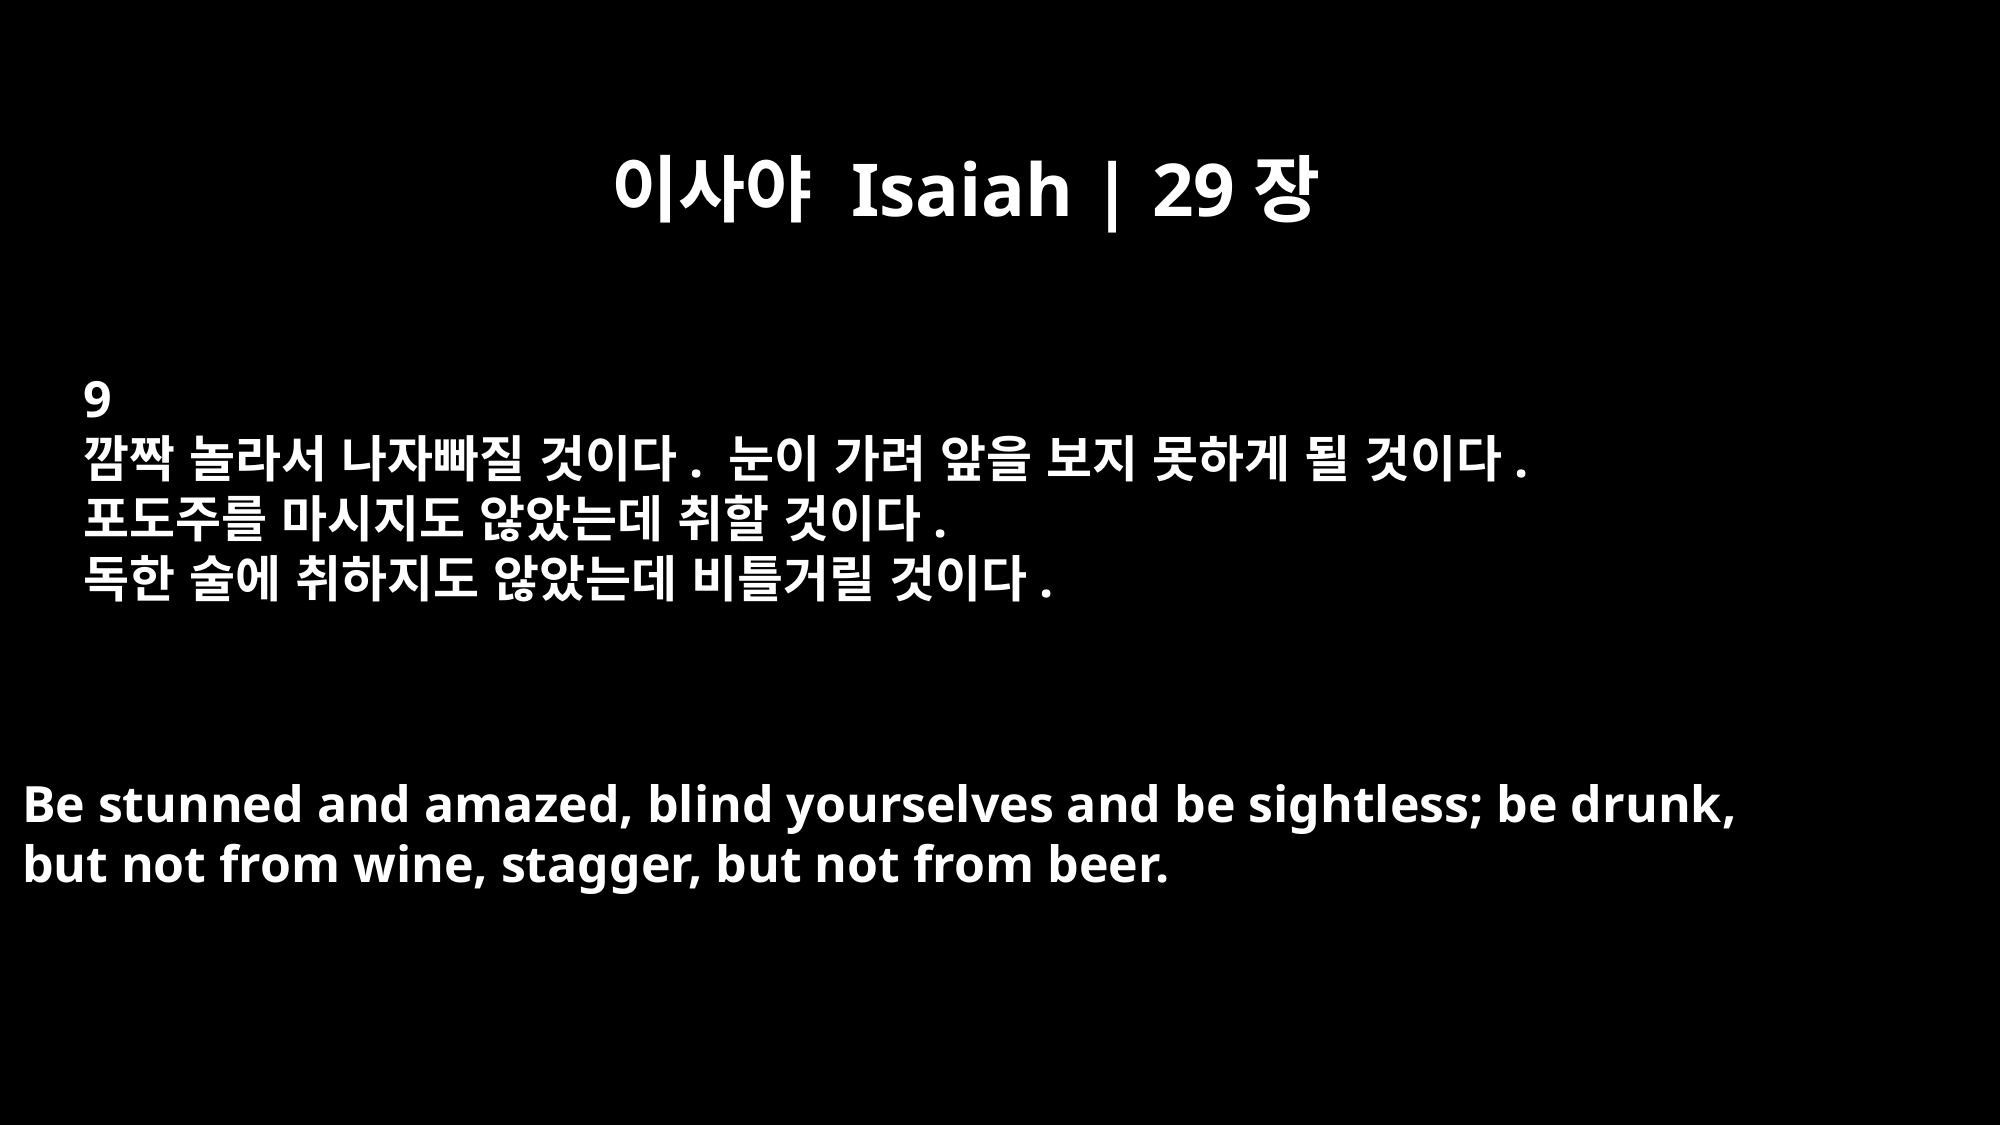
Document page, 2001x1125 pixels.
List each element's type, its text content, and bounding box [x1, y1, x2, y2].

text_box Be stunned and amazed, blind yourselves and be sightless; be drunk, but not from wine, stagger, but not from beer. [7, 764, 1752, 900]
text_box 9 깜짝 놀라서 나자빠질 것이다. 눈이 가려 앞을 보지 못하게 될 것이다. 포도주를 마시지도 않았는데 취할 것이다. 독한 술에 취하지도 않았는데 비틀거릴 것이다. [68, 359, 1544, 615]
text_box 이사야 Isaiah | 29장 [596, 136, 1336, 239]
